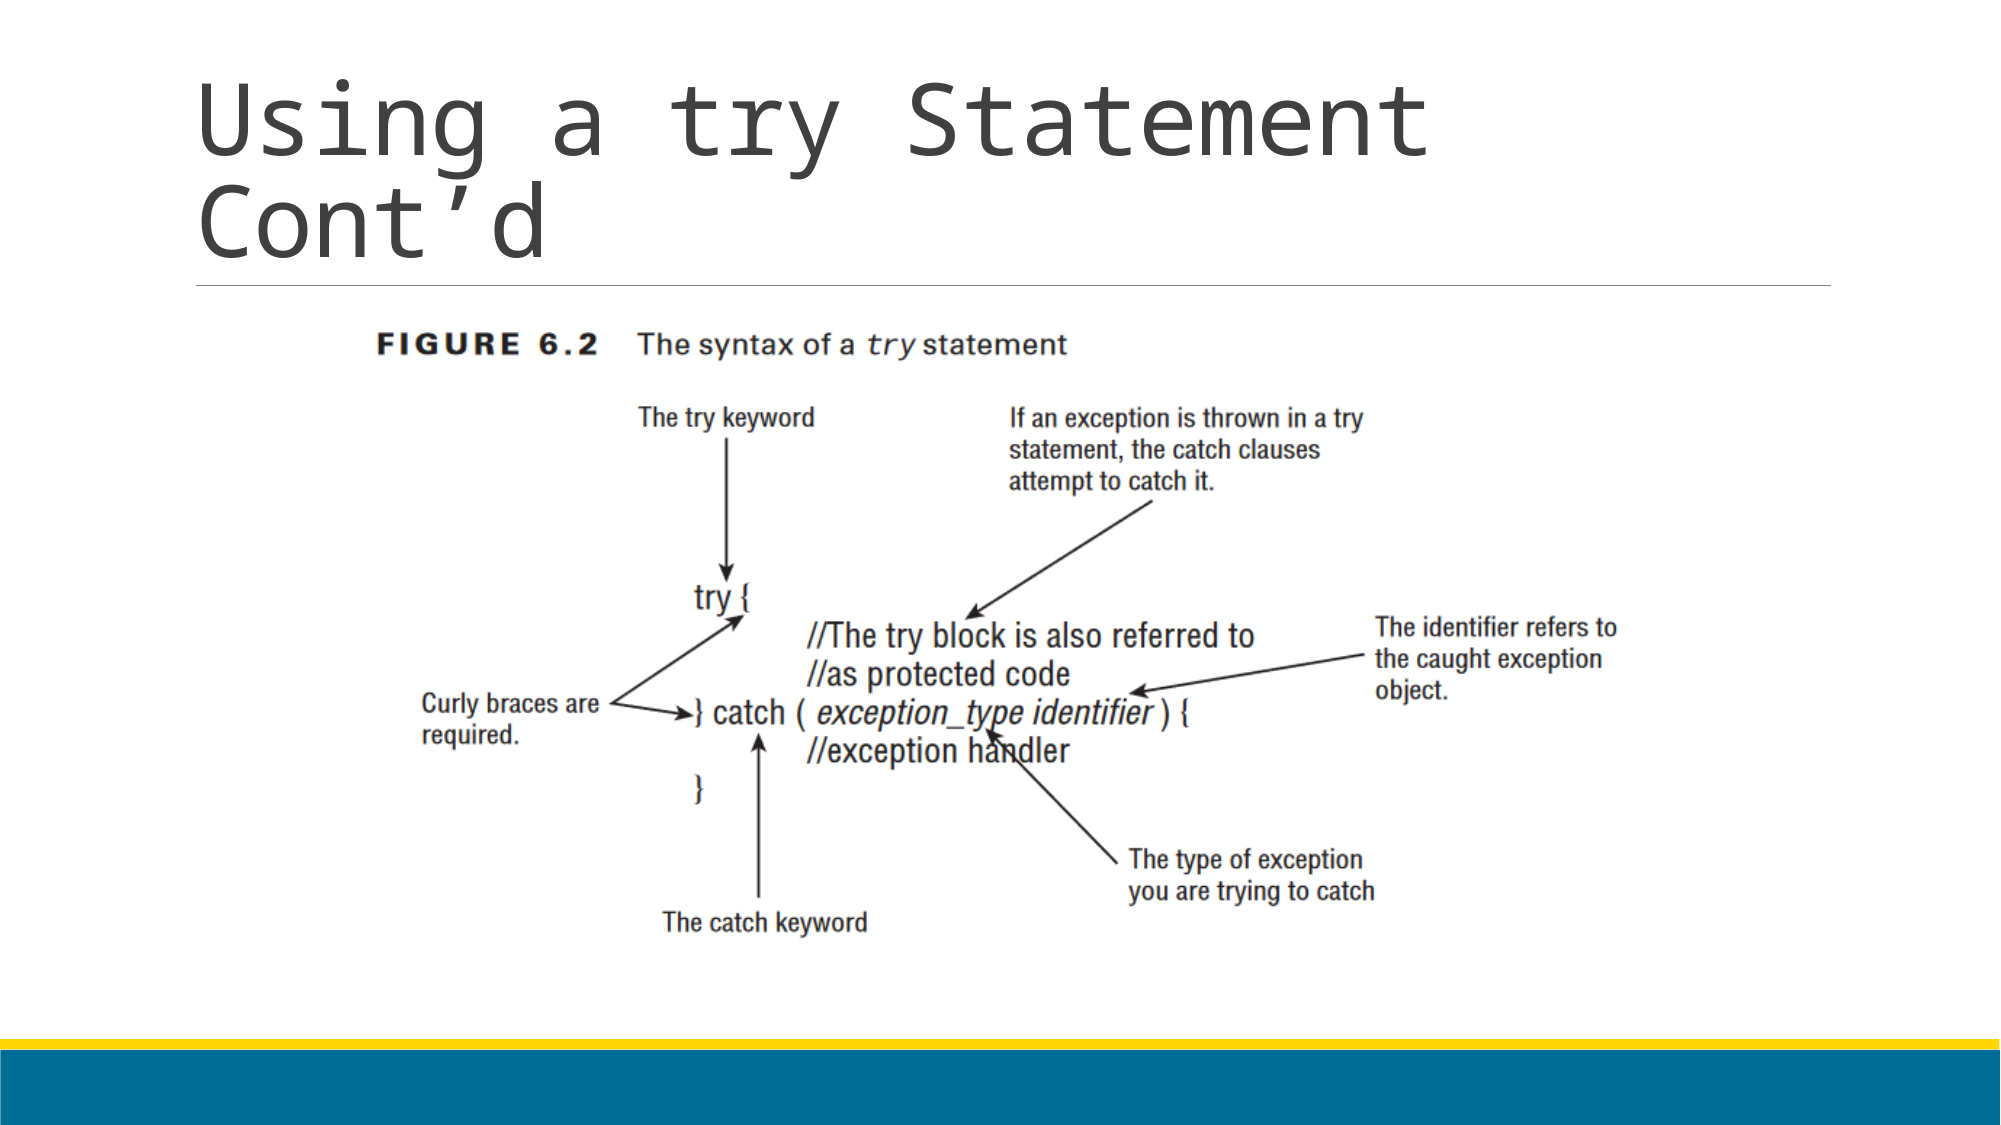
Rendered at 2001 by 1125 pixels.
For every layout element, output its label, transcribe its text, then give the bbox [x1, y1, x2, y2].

title Using a try Statement Cont’d [180, 47, 1830, 285]
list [366, 302, 1644, 964]
